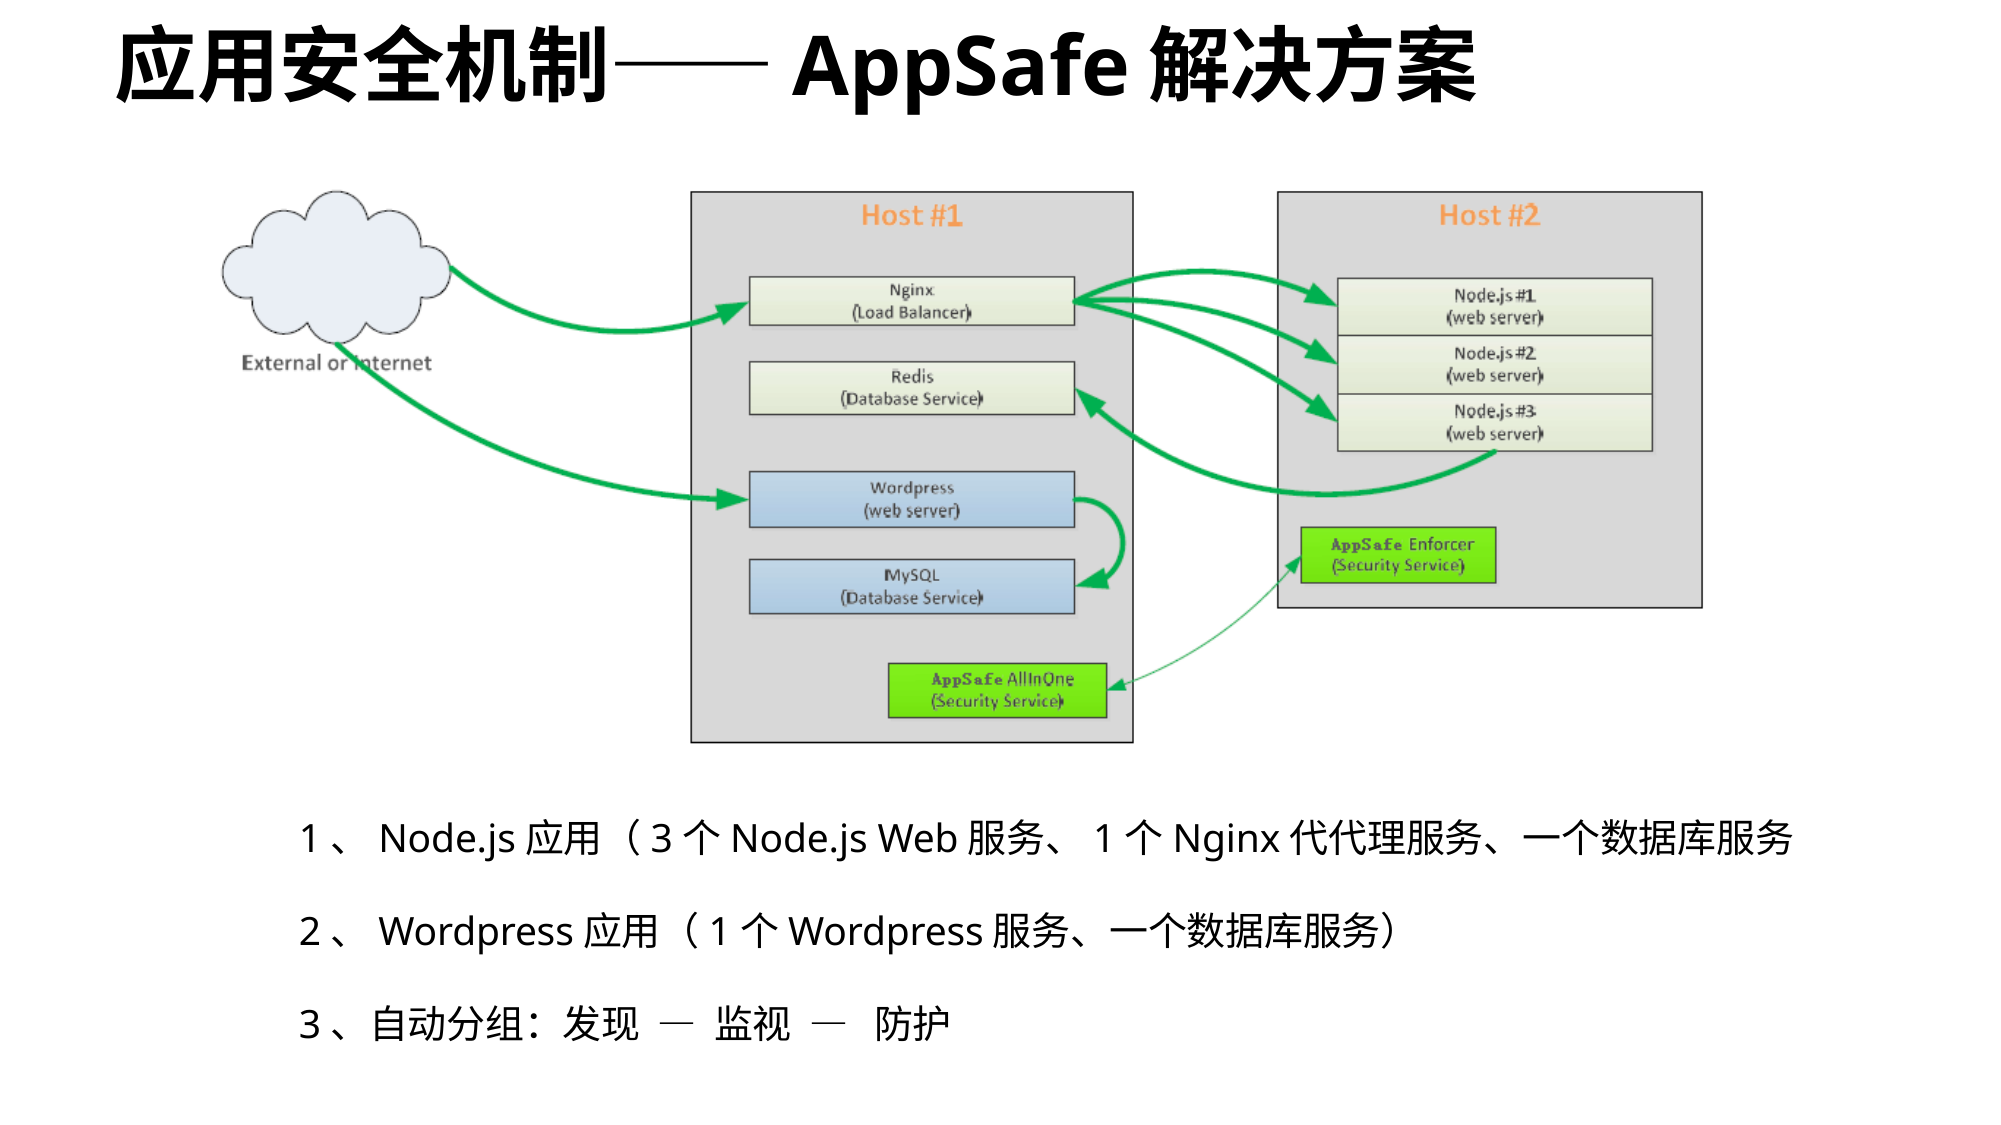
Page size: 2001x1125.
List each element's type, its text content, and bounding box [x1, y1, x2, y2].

title 应用安全机制——AppSafe解决方案 [99, 15, 1506, 122]
picture [205, 168, 1725, 764]
text_box 1、Node.js应用（3个Node.js Web服务、1个Nginx代代理服务、一个数据库服务 2、Wordpress应用（1个Wordpress服务、一个数据库服务） 3、自动分组：发现 — 监视 — 防护 [283, 805, 1867, 1054]
